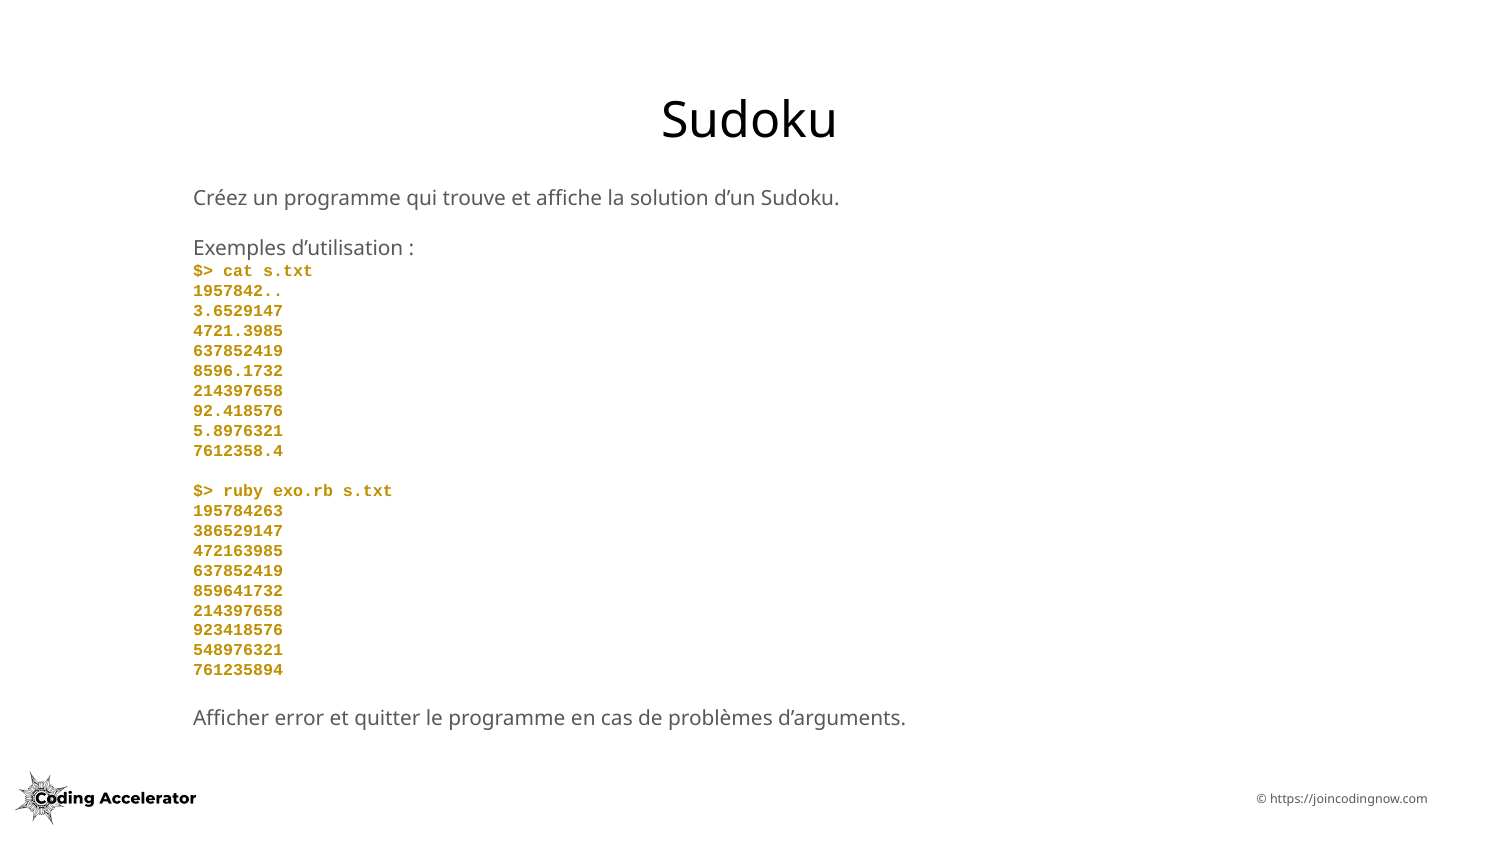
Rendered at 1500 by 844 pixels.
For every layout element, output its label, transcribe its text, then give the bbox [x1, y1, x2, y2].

list Créez un programme qui trouve et affiche la solution d’un Sudoku. Exemples d’utilisation : $> cat s.txt 1957842.. 3.6529147 4721.3985 637852419 8596.1732 214397658 92.418576 5.8976321 7612358.4 $> ruby exo.rb s.txt 195784263 386529147 472163985 637852419 859641732 214397658 923418576 548976321 761235894 Afficher error et quitter le programme en cas de problèmes d’arguments. [178, 166, 1322, 748]
title Sudoku [51, 72, 1449, 167]
picture [15, 771, 198, 825]
